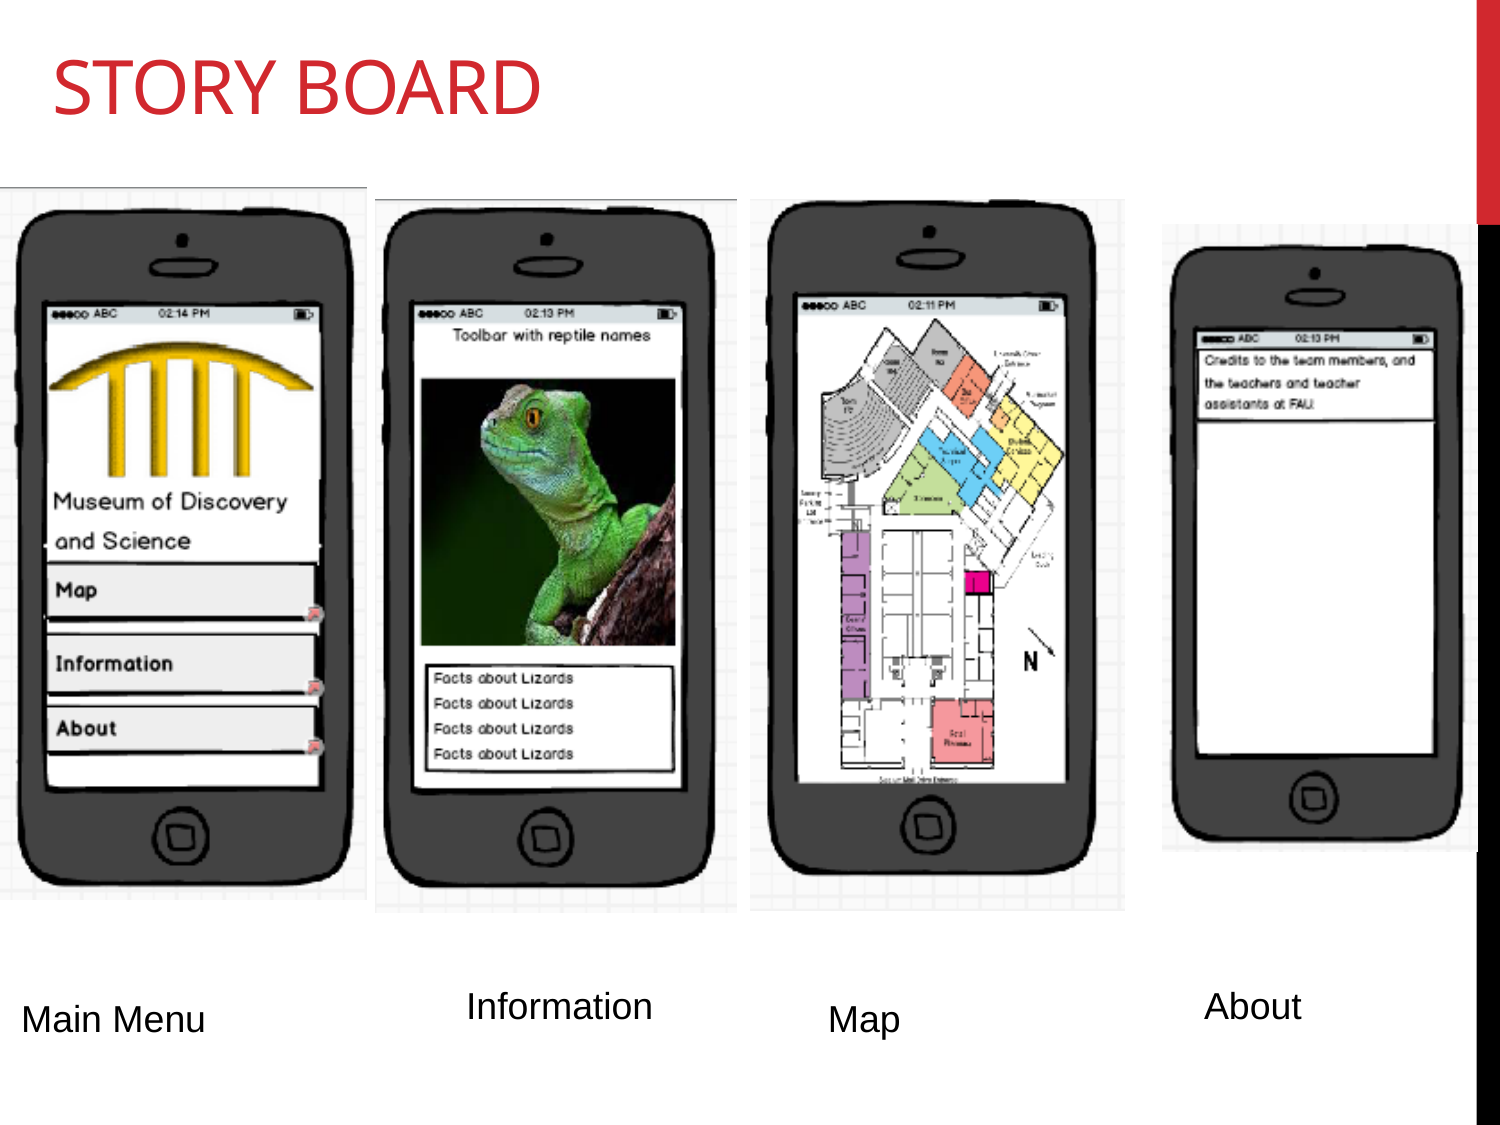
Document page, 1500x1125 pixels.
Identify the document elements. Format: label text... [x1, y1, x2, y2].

text_box About [1189, 974, 1317, 1035]
picture [749, 199, 1126, 912]
picture [1161, 224, 1478, 853]
text_box Map [813, 987, 916, 1048]
title Story Board [37, 24, 988, 138]
picture [374, 199, 738, 913]
text_box Main Menu [6, 987, 221, 1048]
text_box Information [451, 974, 669, 1035]
picture [0, 186, 367, 901]
